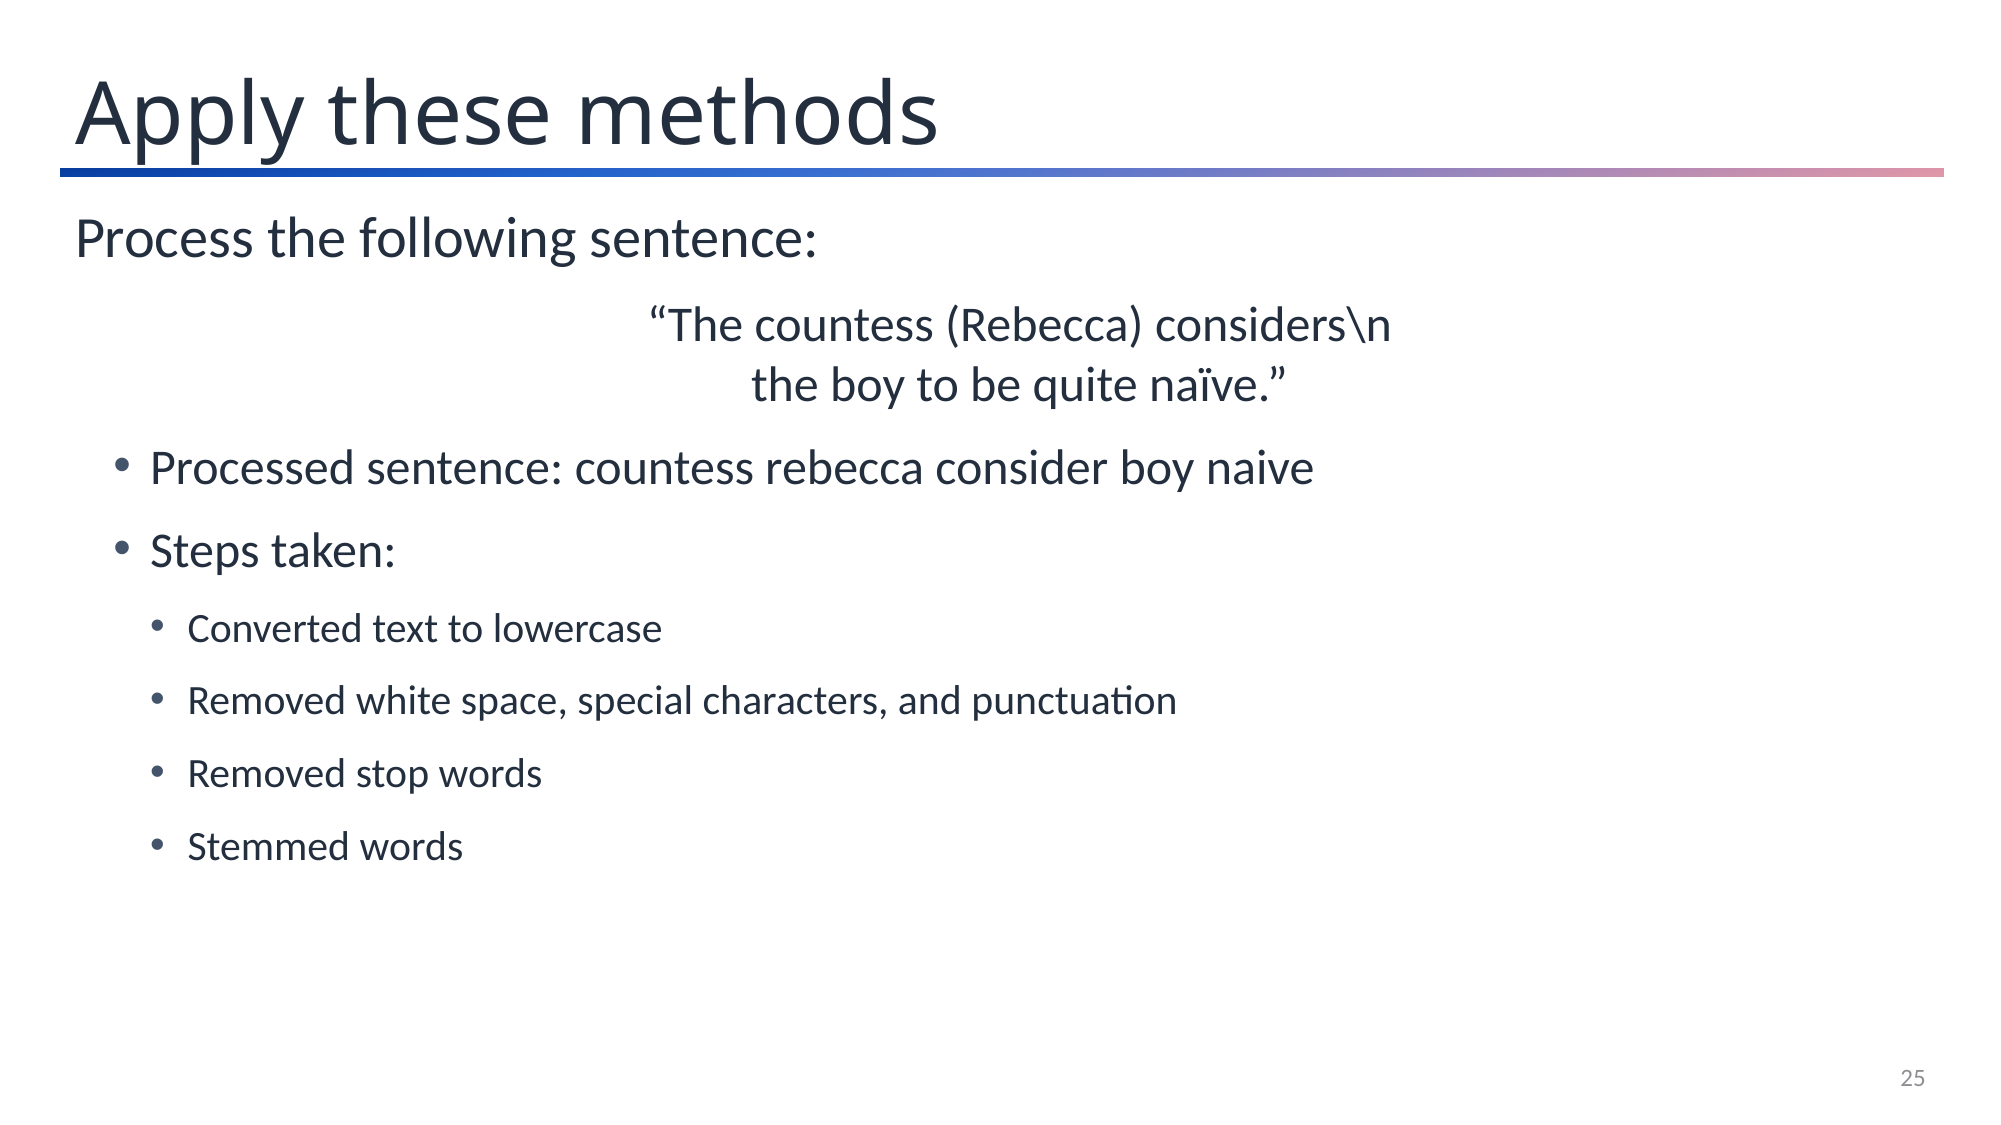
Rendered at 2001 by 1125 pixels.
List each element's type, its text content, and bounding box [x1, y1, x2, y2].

list Process the following sentence: “The countess (Rebecca) considers\n the boy to be quite naïve.” Processed sentence: countess rebecca consider boy naive Steps taken: Converted text to lowercase Removed white space, special characters, and punctuation Removed stop words Stemmed words [60, 191, 1941, 1055]
title Apply these methods [60, 49, 1941, 170]
picture [60, 168, 1944, 177]
slide_number 25 [1861, 1057, 1941, 1095]
